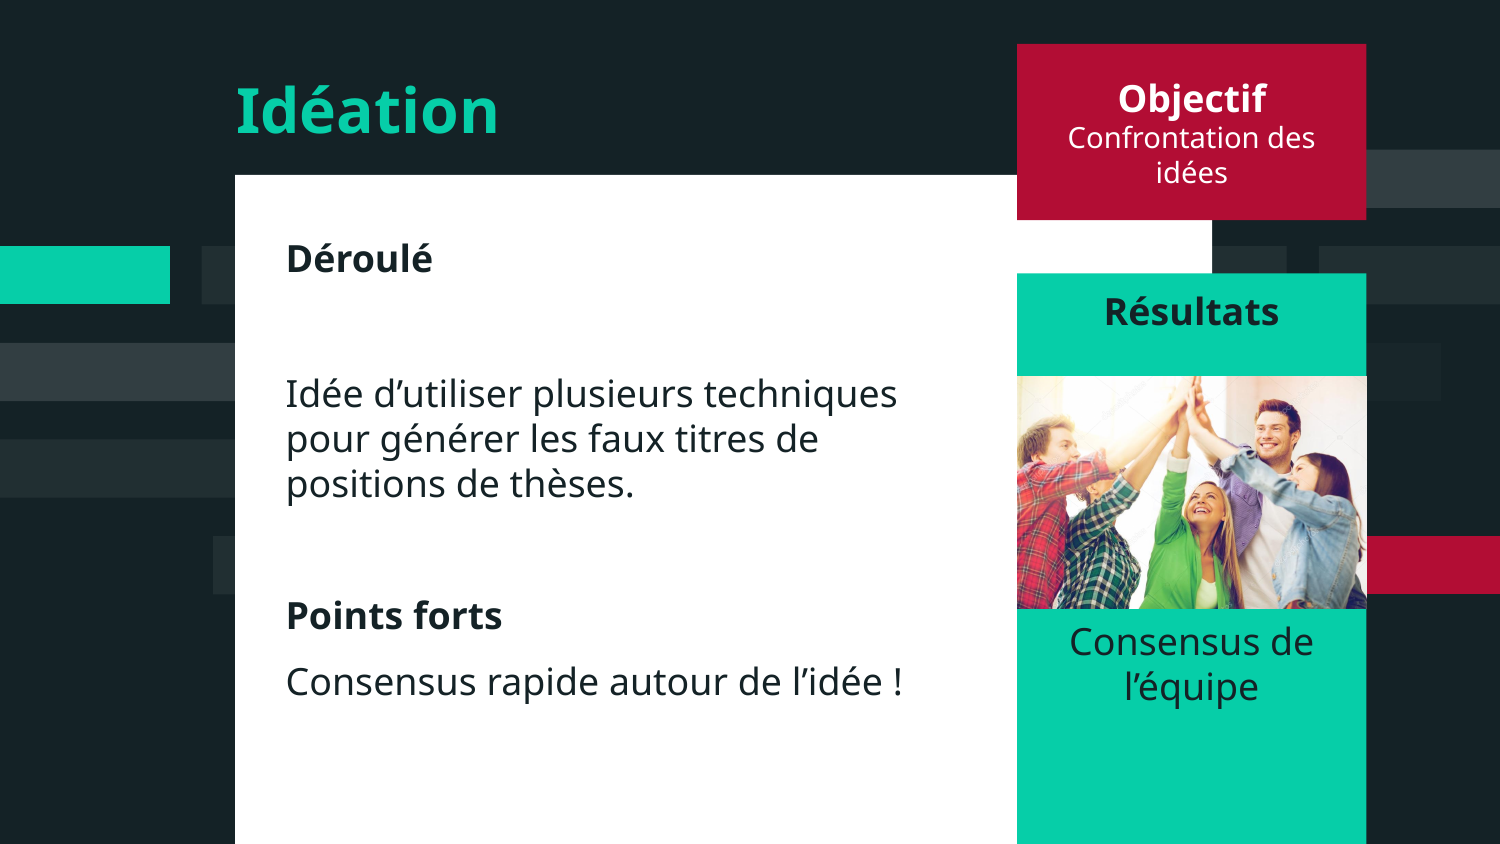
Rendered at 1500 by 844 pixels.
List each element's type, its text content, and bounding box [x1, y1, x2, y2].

text_box Objectif Confrontation des idées [1017, 43, 1367, 221]
text_box Idéation [221, 56, 1017, 166]
picture [1016, 376, 1367, 610]
text_box Résultats Consensus de l’équipe [1017, 617, 1367, 844]
text_box Déroulé Idée d’utiliser plusieurs techniques pour générer les faux titres de positions de thèses. Points forts Consensus rapide autour de l’idée ! [270, 220, 1005, 832]
text_box Résultats Consensus de l’équipe [1017, 273, 1367, 376]
text_box [235, 174, 1213, 844]
